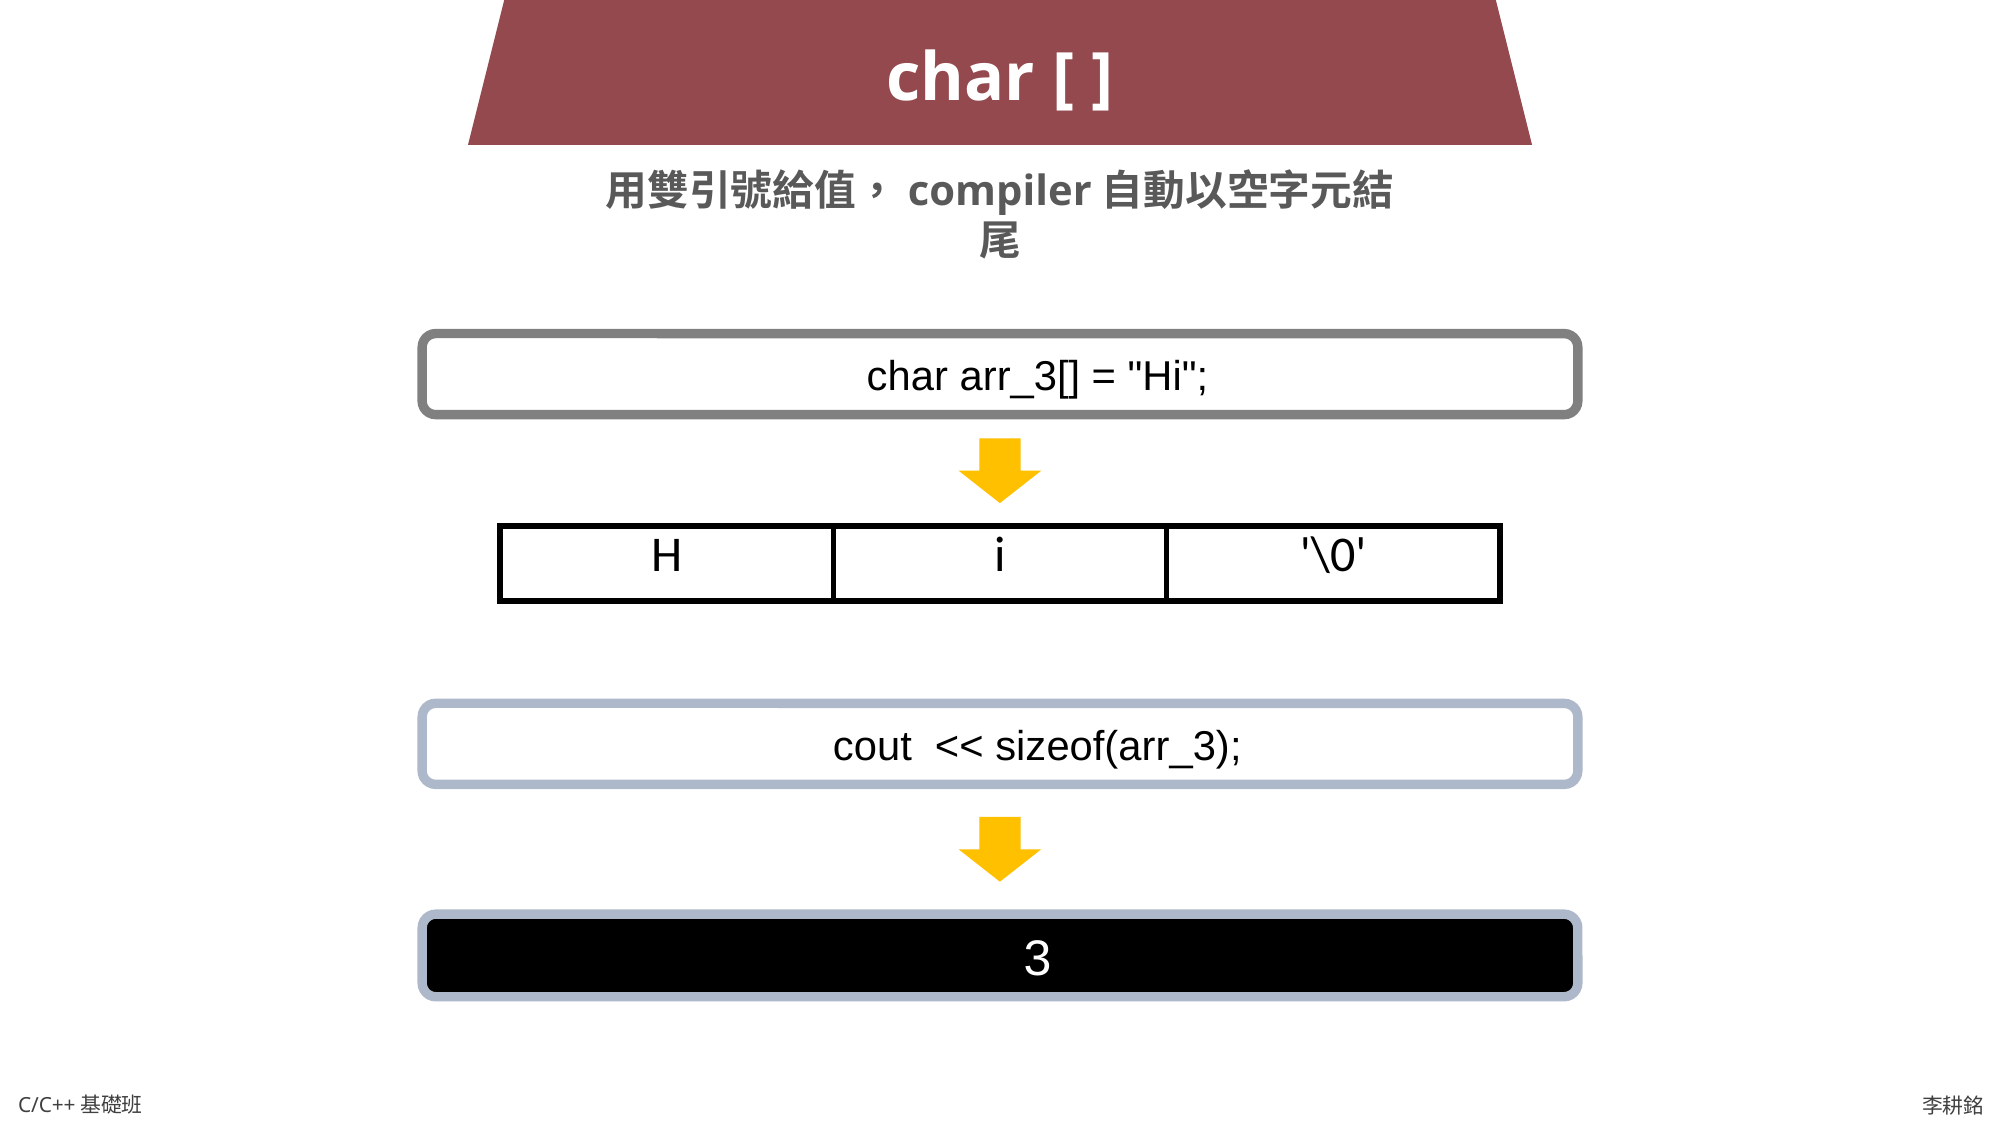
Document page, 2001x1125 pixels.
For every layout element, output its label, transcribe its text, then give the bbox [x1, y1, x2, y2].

table_header H [503, 529, 831, 598]
text_box cout << sizeof(arr_3); [421, 702, 1579, 786]
table_header i [836, 529, 1164, 598]
text_box 用雙引號給值，compiler自動以空字元結尾 [577, 156, 1423, 272]
text_box char [ ] [871, 26, 1129, 122]
text_box [955, 815, 1045, 884]
text_box 李耕銘 [1907, 1084, 2000, 1125]
text_box C/C++基礎班 [3, 1084, 158, 1125]
text_box 3 [421, 913, 1579, 998]
text_box [955, 437, 1045, 505]
table_header '\0' [1169, 529, 1497, 598]
text_box [466, 0, 1534, 147]
text_box char arr_3[] = "Hi"; [421, 332, 1579, 416]
